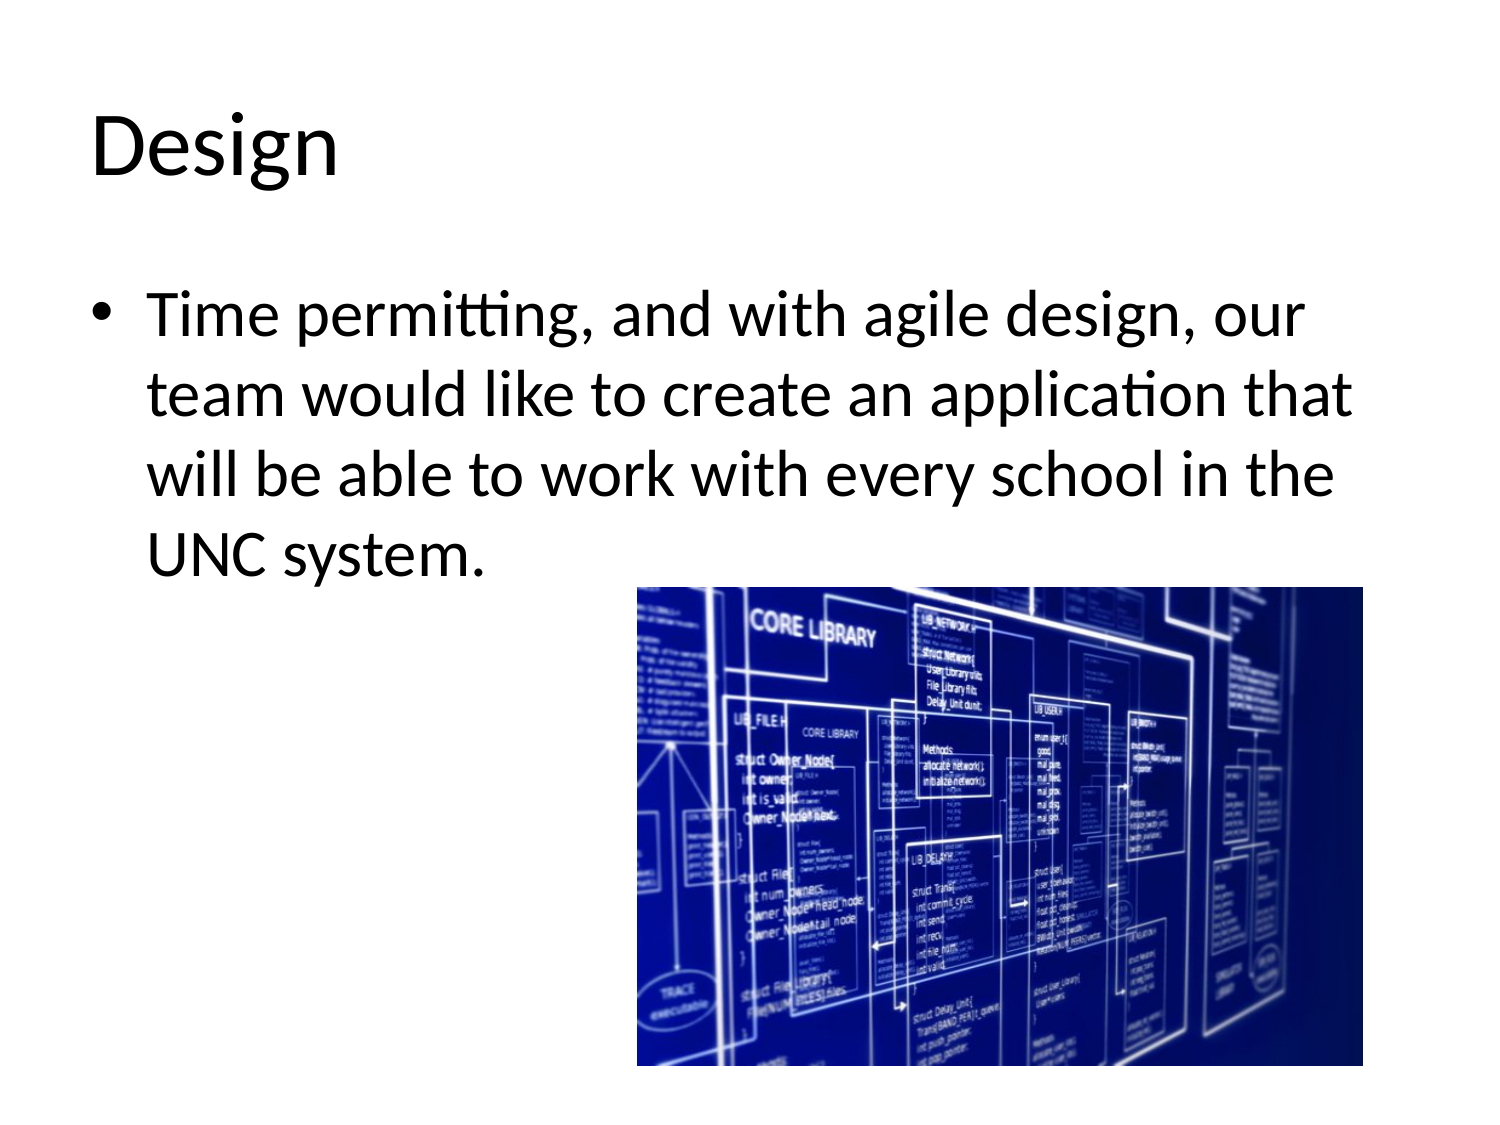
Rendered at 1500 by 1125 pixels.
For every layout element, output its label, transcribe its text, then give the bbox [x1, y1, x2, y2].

picture [637, 587, 1363, 1066]
title Design [75, 45, 1425, 233]
list Time permitting, and with agile design, our team would like to create an application that will be able to work with every school in the UNC system. [75, 262, 1425, 1005]
